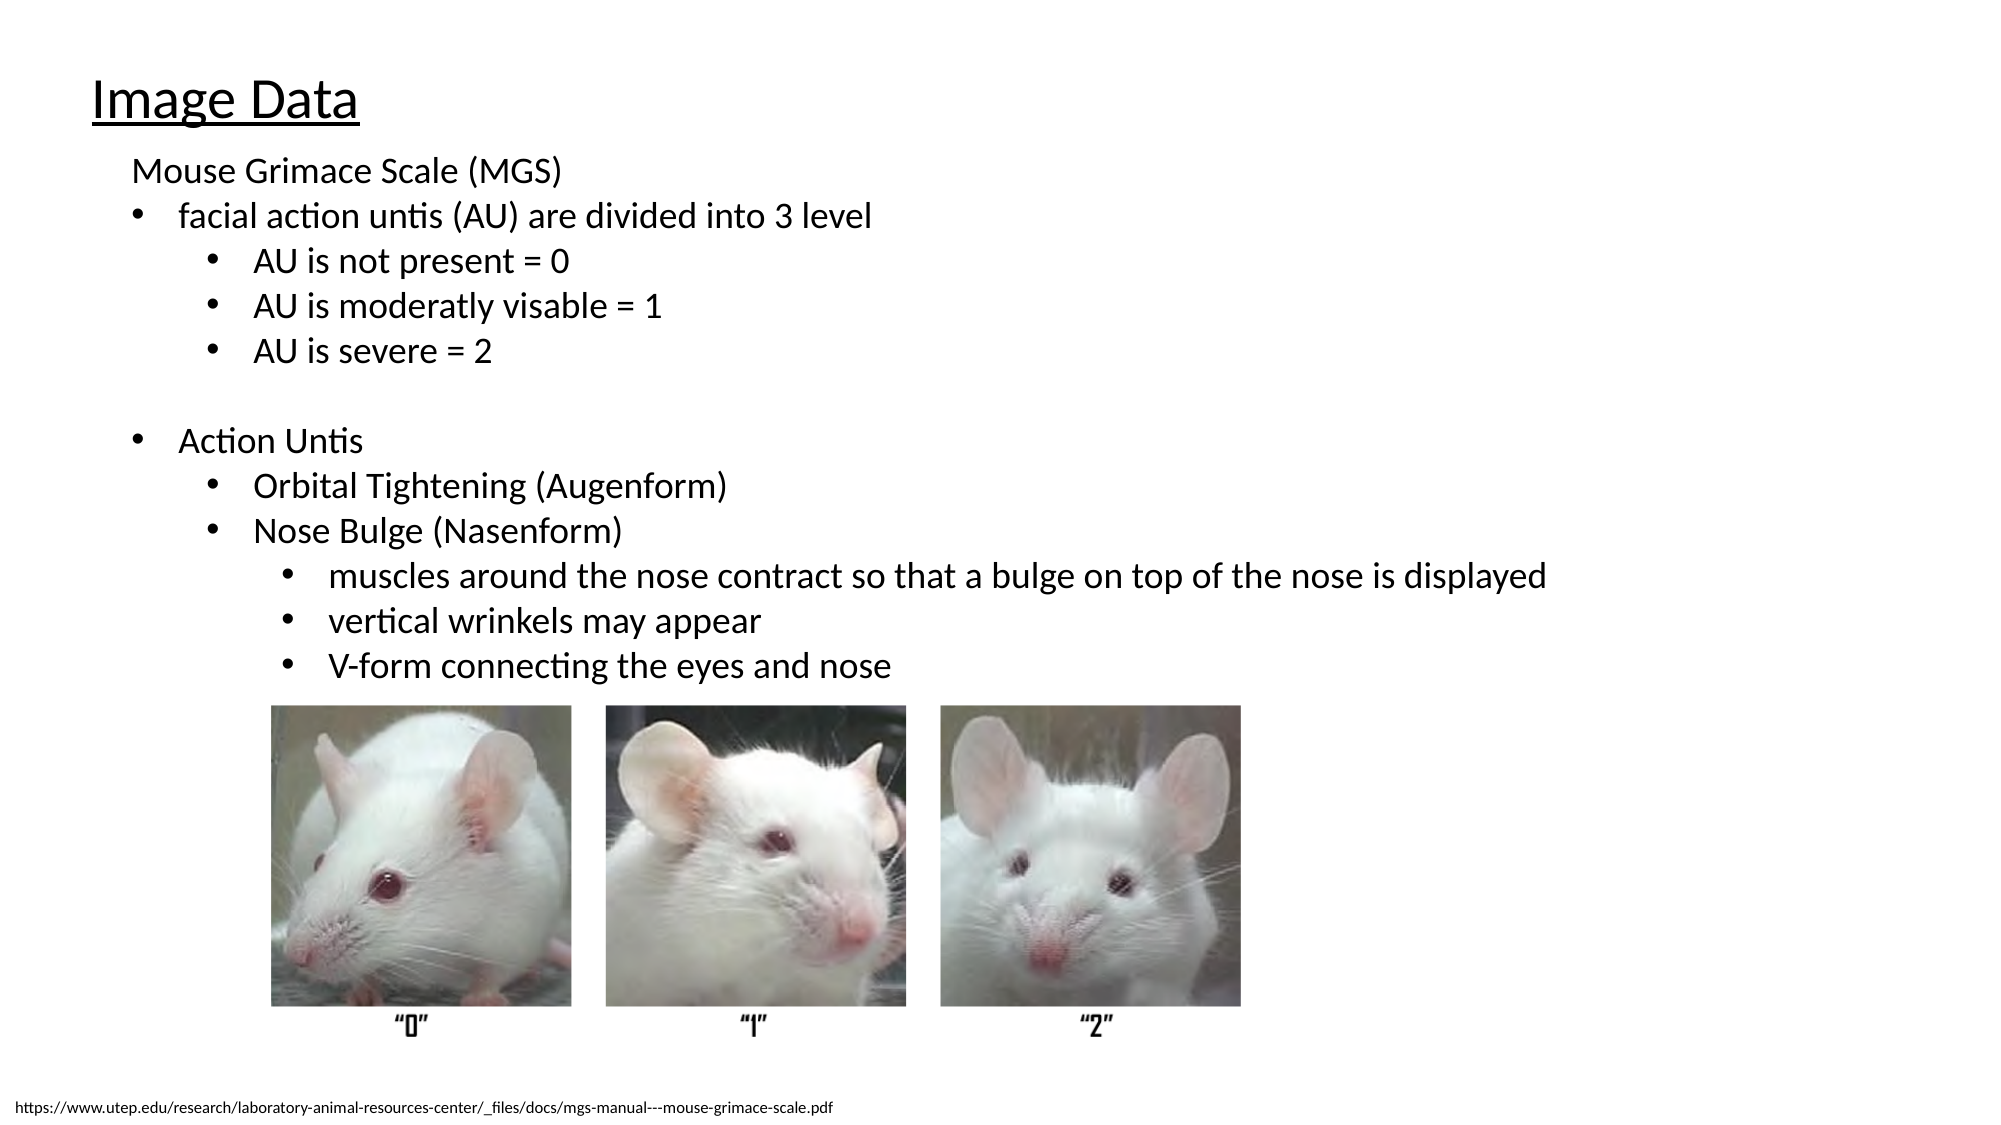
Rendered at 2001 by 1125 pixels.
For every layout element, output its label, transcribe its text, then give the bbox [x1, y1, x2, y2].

text_box Image Data [76, 52, 449, 138]
picture [268, 695, 1245, 1041]
text_box https://www.utep.edu/research/laboratory-animal-resources-center/_files/docs/mgs-manual---mouse-grimace-scale.pdf [0, 1089, 1000, 1125]
text_box Mouse Grimace Scale (MGS) facial action untis (AU) are divided into 3 level AU is not present = 0 AU is moderatly visable = 1 AU is severe = 2 Action Untis Orbital Tightening (Augenform) Nose Bulge (Nasenform) muscles around the nose contract so that a bulge on top of the nose is displayed vertical wrinkels may appear V-form connecting the eyes and nose [116, 138, 1620, 694]
